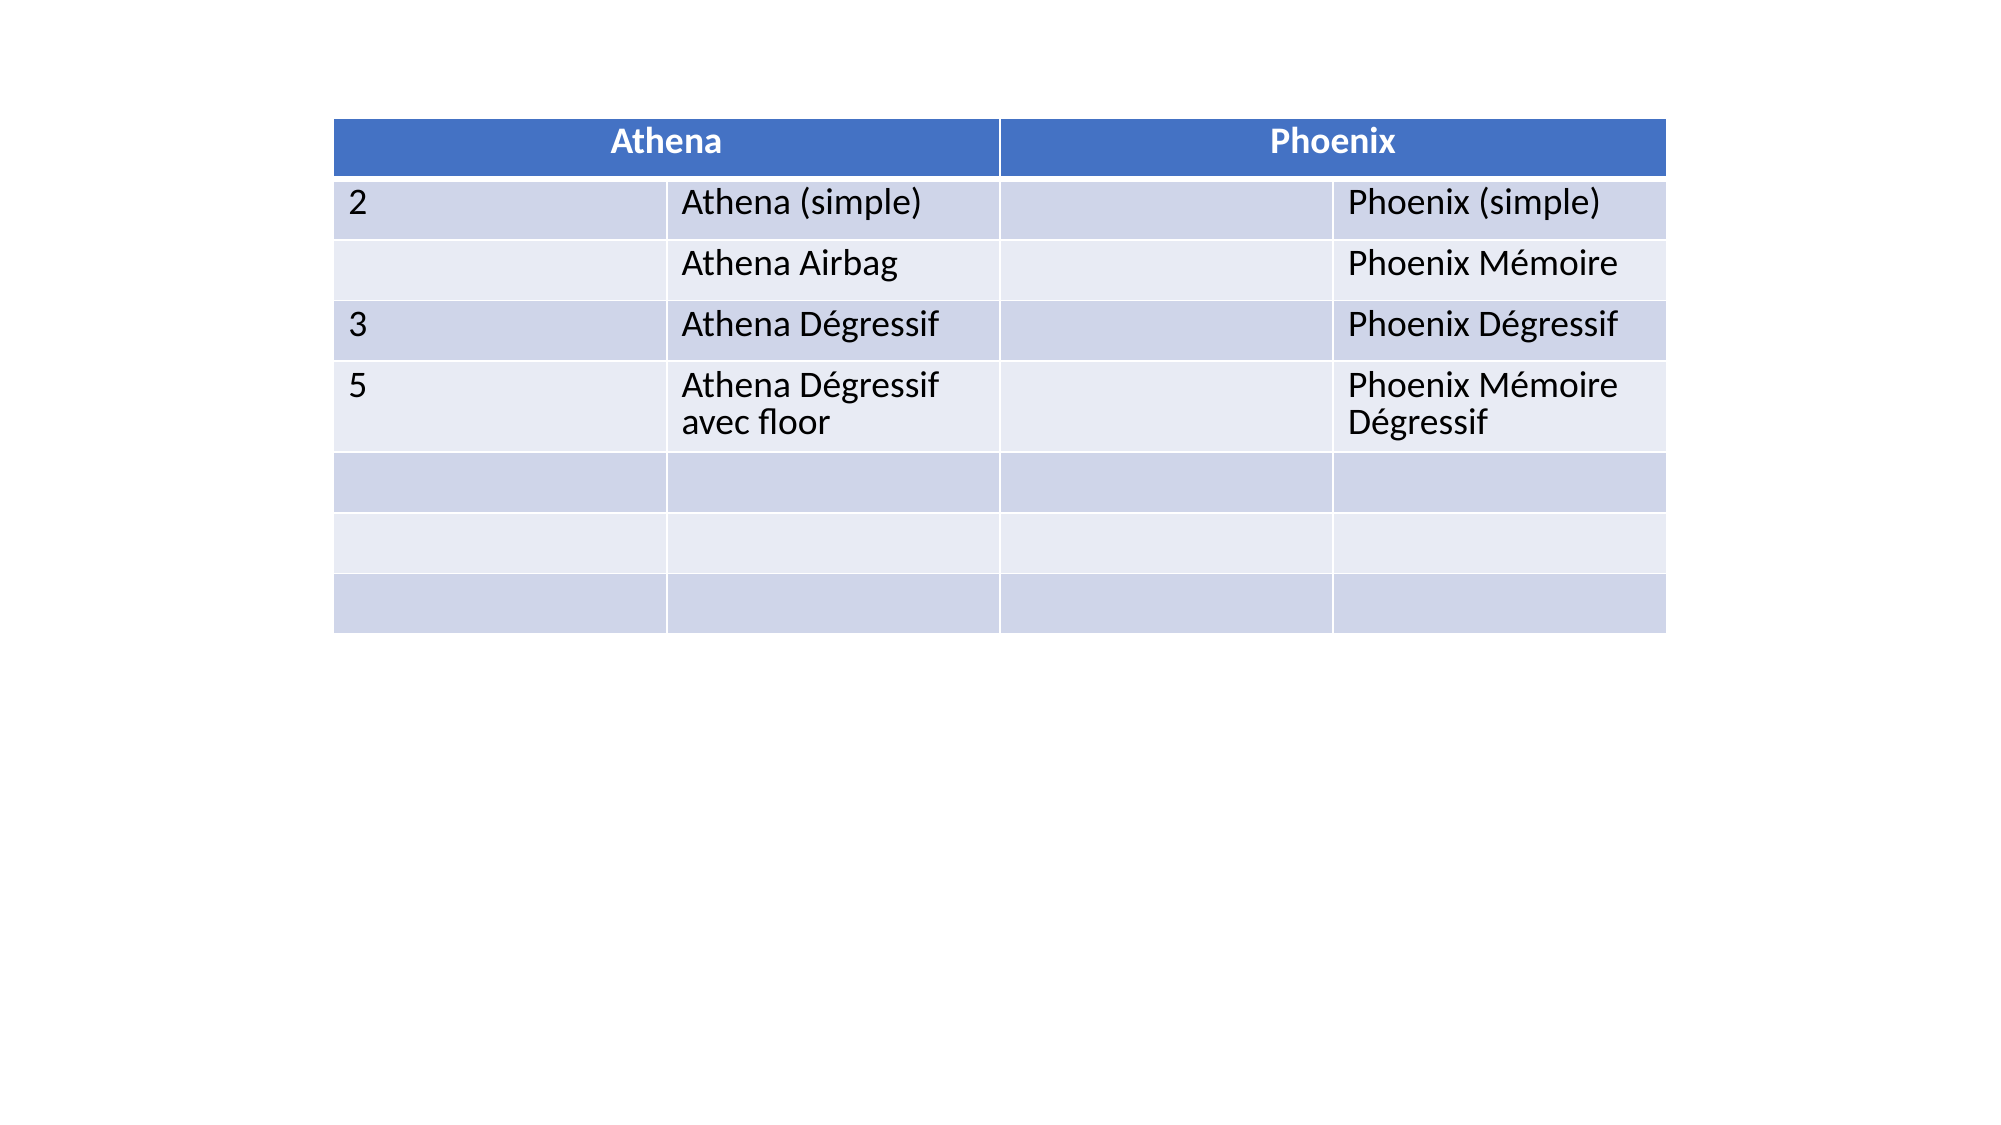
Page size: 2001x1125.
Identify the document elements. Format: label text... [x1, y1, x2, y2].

table_cell 2 [334, 182, 666, 239]
table_cell [1334, 453, 1666, 512]
table_cell [668, 574, 999, 633]
table_cell [1001, 453, 1332, 512]
table_cell 5 [334, 362, 666, 451]
table_cell [1001, 301, 1332, 360]
table_cell [1334, 574, 1666, 633]
table_header Athena [334, 119, 999, 176]
table_cell [668, 453, 999, 512]
table_cell 3 [334, 301, 666, 360]
table_cell Phoenix Dégressif [1334, 301, 1666, 360]
table_cell [1334, 514, 1666, 573]
table_cell [334, 514, 666, 573]
table_cell [1001, 574, 1332, 633]
table_cell Athena Airbag [668, 241, 999, 300]
table_cell [668, 514, 999, 573]
table_cell Athena (simple) [668, 182, 999, 239]
table_cell [334, 241, 666, 300]
table_cell Athena Dégressif [668, 301, 999, 360]
table_cell [1001, 182, 1332, 239]
table_cell Phoenix Mémoire Dégressif [1334, 362, 1666, 451]
table_cell [1001, 241, 1332, 300]
table_cell [1001, 514, 1332, 573]
table_cell Athena Dégressif avec floor [668, 362, 999, 451]
table_cell [1001, 362, 1332, 451]
table_cell [334, 574, 666, 633]
table_cell Phoenix Mémoire [1334, 241, 1666, 300]
table_cell Phoenix (simple) [1334, 182, 1666, 239]
table_header Phoenix [1001, 119, 1666, 176]
table_cell [334, 453, 666, 512]
